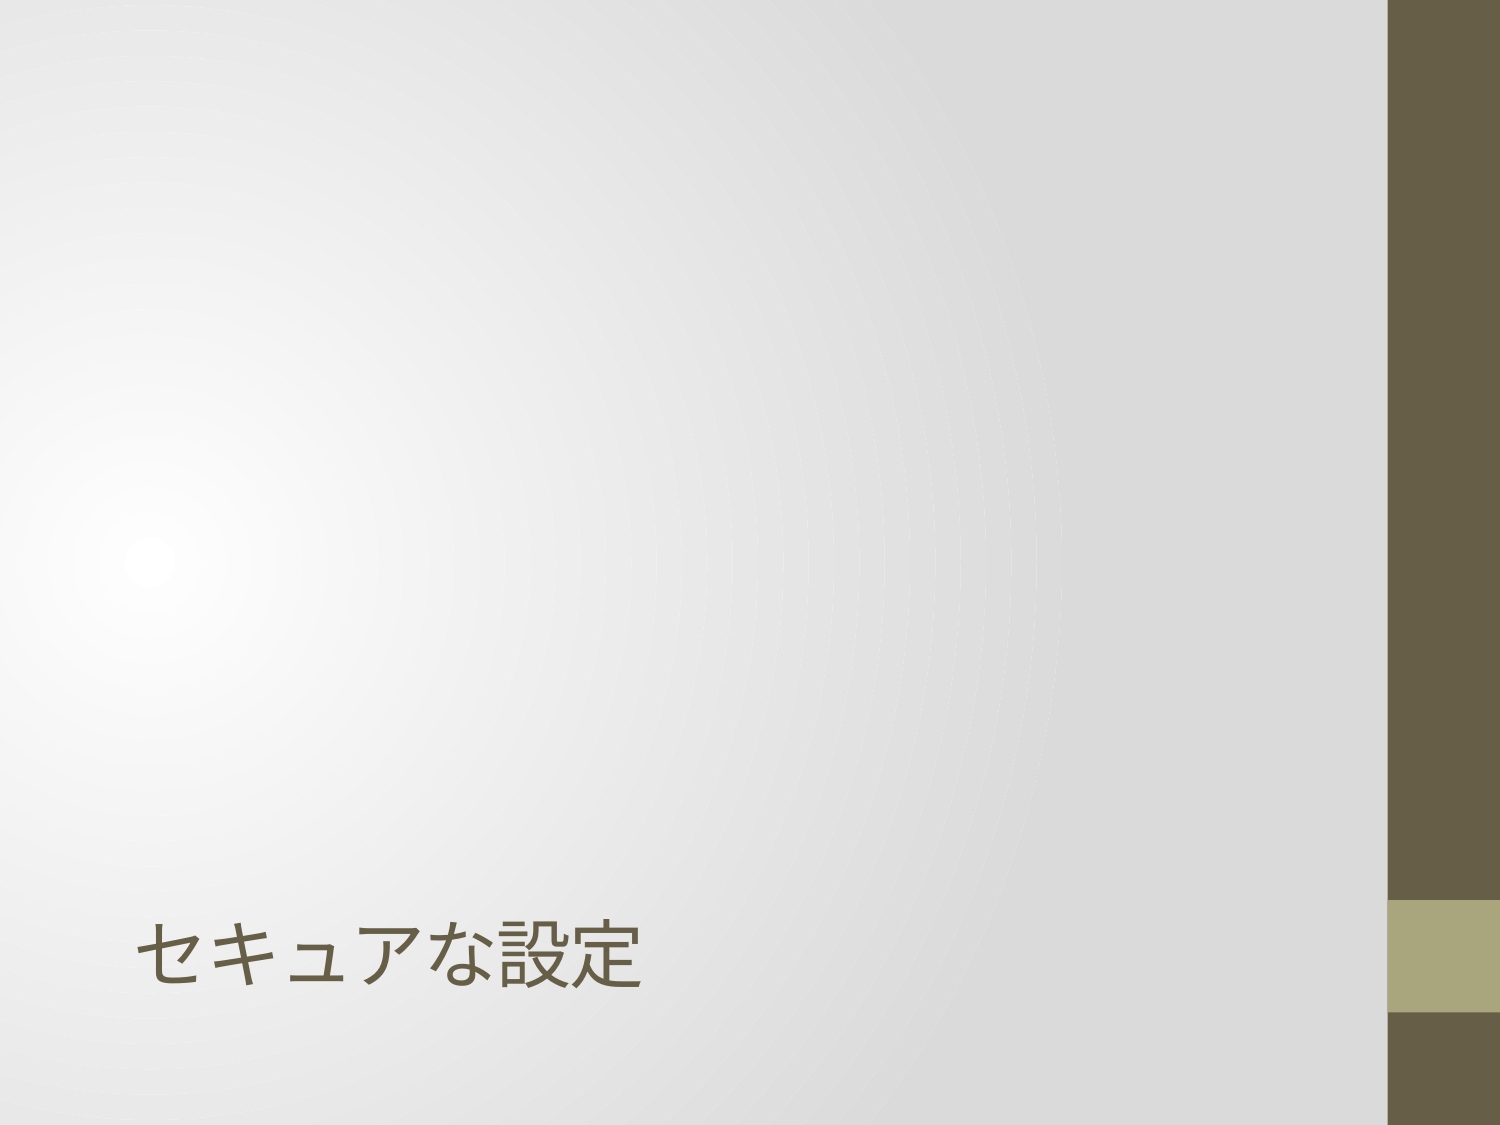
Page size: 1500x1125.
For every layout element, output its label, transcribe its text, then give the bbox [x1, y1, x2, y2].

title セキュアな設定 [118, 900, 1375, 1092]
